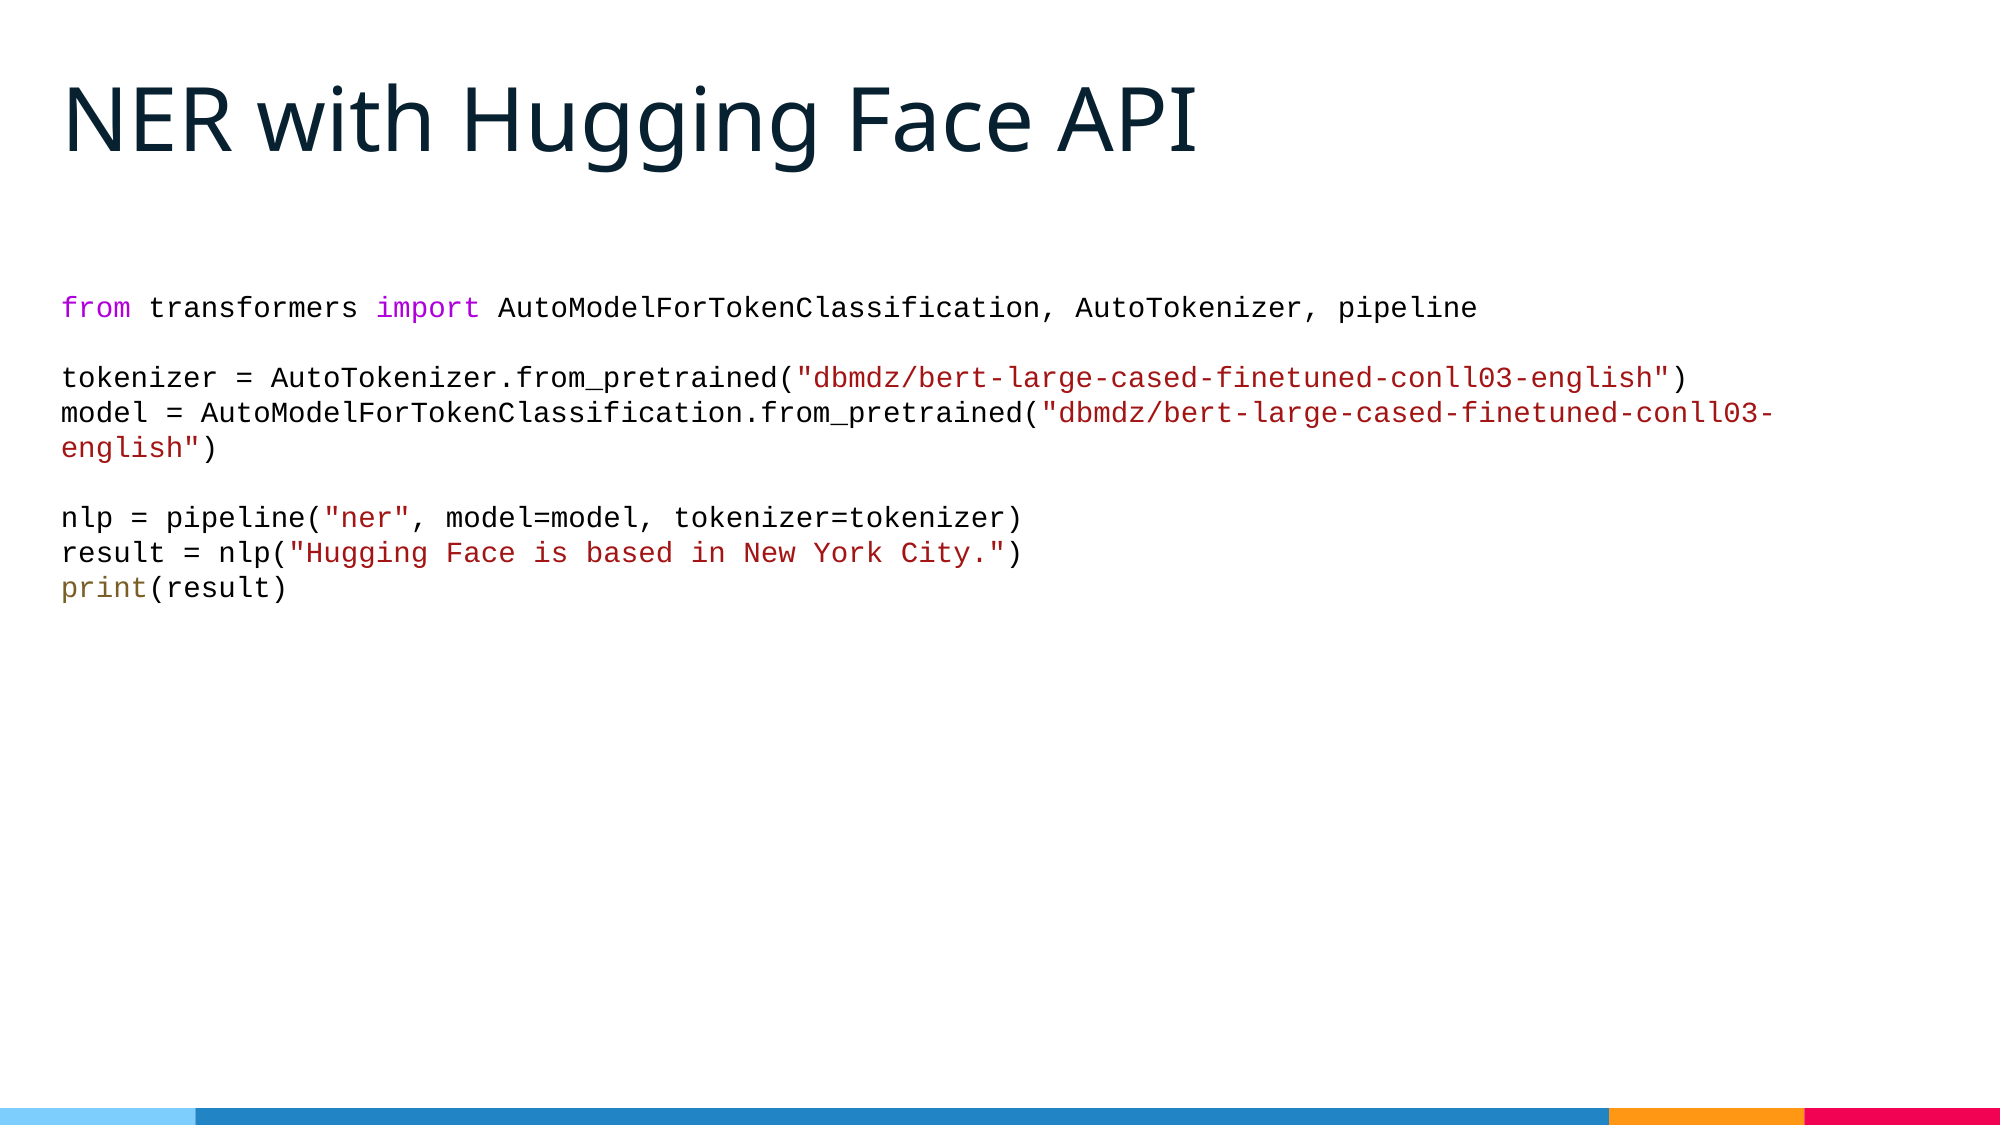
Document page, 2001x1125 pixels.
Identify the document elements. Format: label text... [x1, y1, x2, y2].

title NER with Hugging Face API [46, 44, 1609, 189]
text_box from transformers import AutoModelForTokenClassification, AutoTokenizer, pipeline tokenizer = AutoTokenizer.from_pretrained("dbmdz/bert-large-cased-finetuned-conll03-english") model = AutoModelForTokenClassification.from_pretrained("dbmdz/bert-large-cased-finetuned-conll03-english") nlp = pipeline("ner", model=model, tokenizer=tokenizer) result = nlp("Hugging Face is based in New York City.") print(result) [46, 281, 1895, 681]
